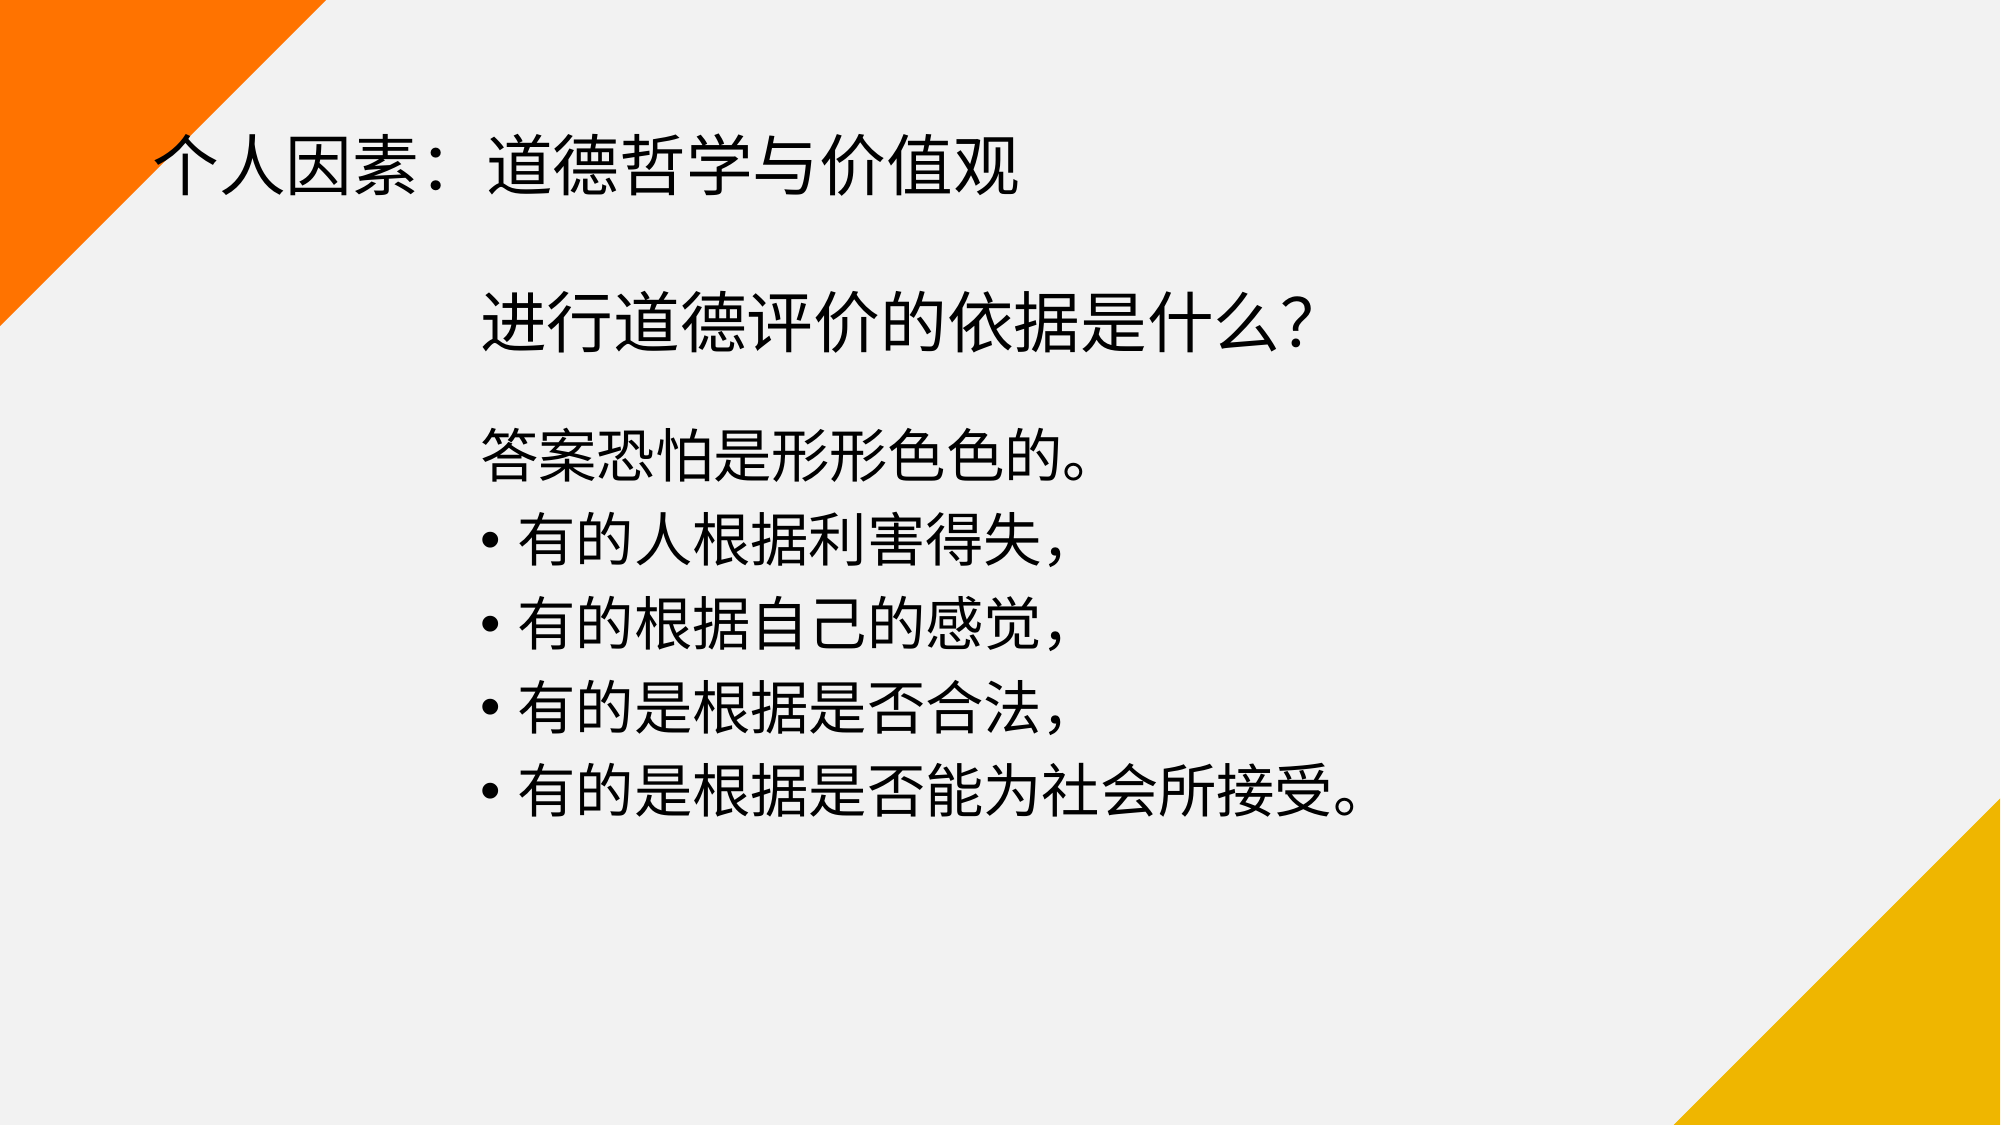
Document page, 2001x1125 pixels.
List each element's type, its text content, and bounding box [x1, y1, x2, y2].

text_box 答案恐怕是形形色色的。 有的人根据利害得失， 有的根据自己的感觉， 有的是根据是否合法， 有的是根据是否能为社会所接受。 [465, 420, 1508, 1029]
title 个人因素：道德哲学与价值观 [137, 59, 1863, 278]
text_box 进行道德评价的依据是什么？ [246, 232, 1597, 421]
